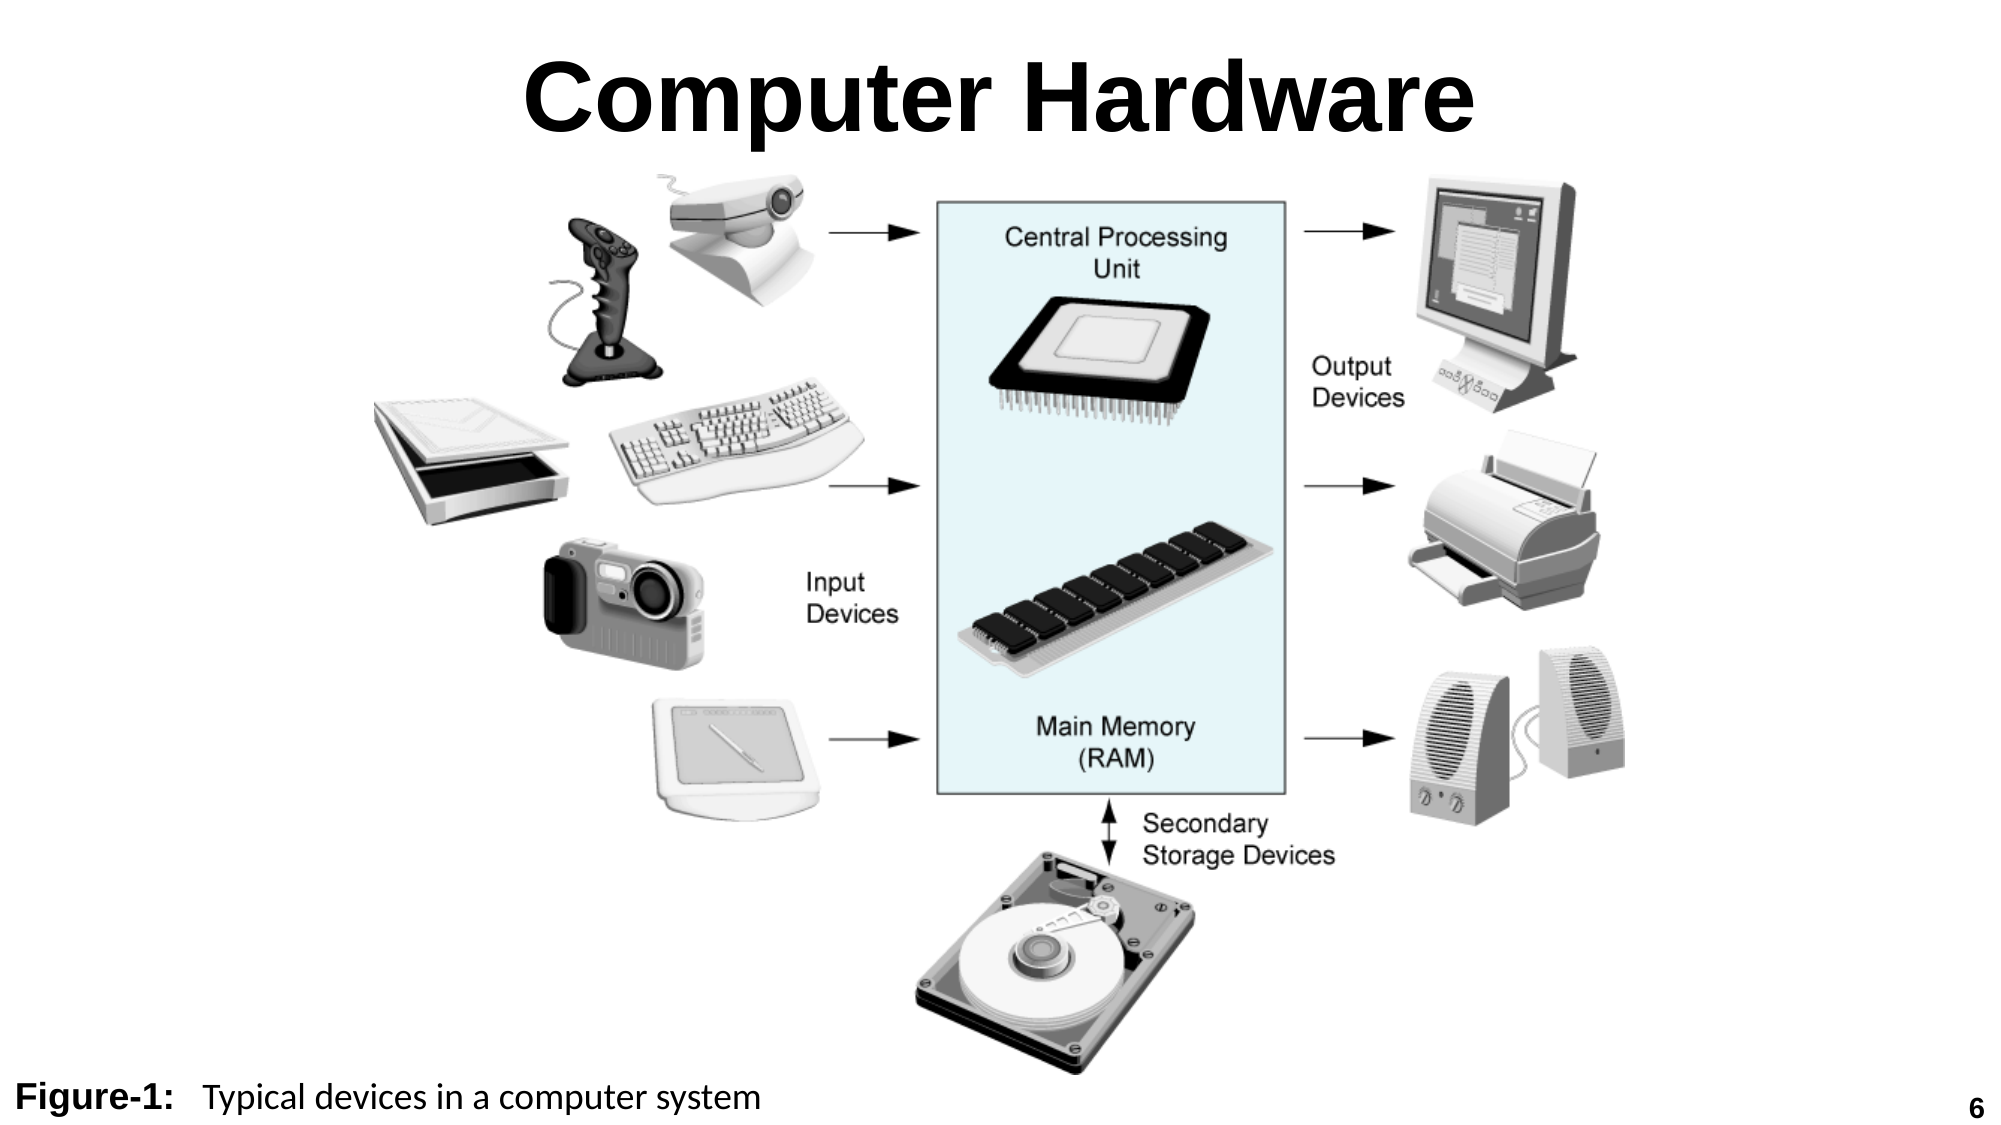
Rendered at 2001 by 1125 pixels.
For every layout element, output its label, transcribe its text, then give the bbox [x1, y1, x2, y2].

title Computer Hardware [0, 0, 2000, 185]
picture [374, 174, 1626, 1076]
slide_number 6 [1909, 1087, 2000, 1125]
text_box Figure-1: Typical devices in a computer system [0, 1064, 1920, 1125]
